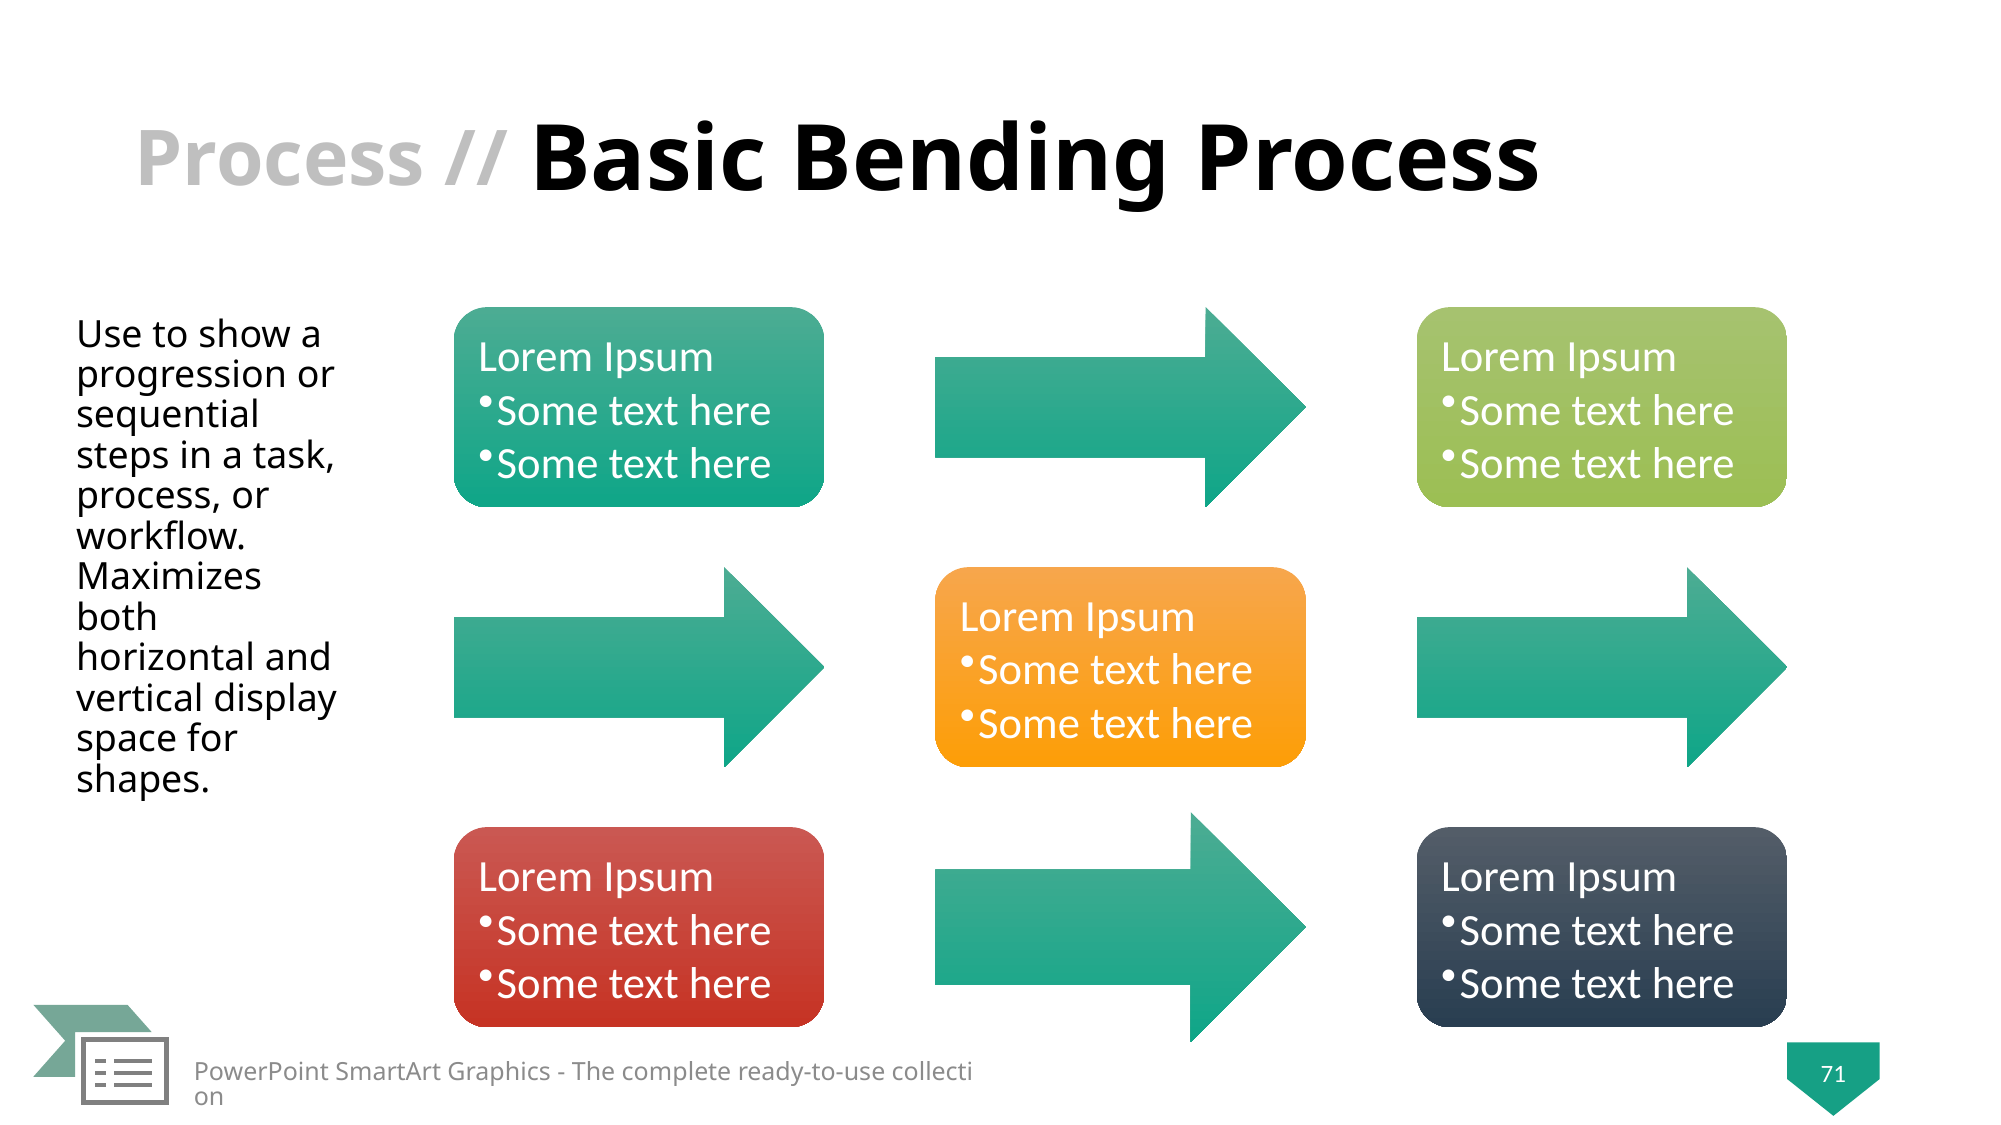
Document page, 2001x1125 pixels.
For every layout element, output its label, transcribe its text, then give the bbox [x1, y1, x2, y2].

list Use to show a progression or sequential steps in a task, process, or workflow. Maximizes both horizontal and vertical display space for shapes. [60, 307, 361, 691]
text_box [453, 307, 1788, 1007]
slide_number 71 [1787, 1042, 1880, 1103]
title Basic Bending Process [514, 52, 1863, 270]
footer PowerPoint SmartArt Graphics - The complete ready-to-use collection [178, 1042, 1004, 1103]
